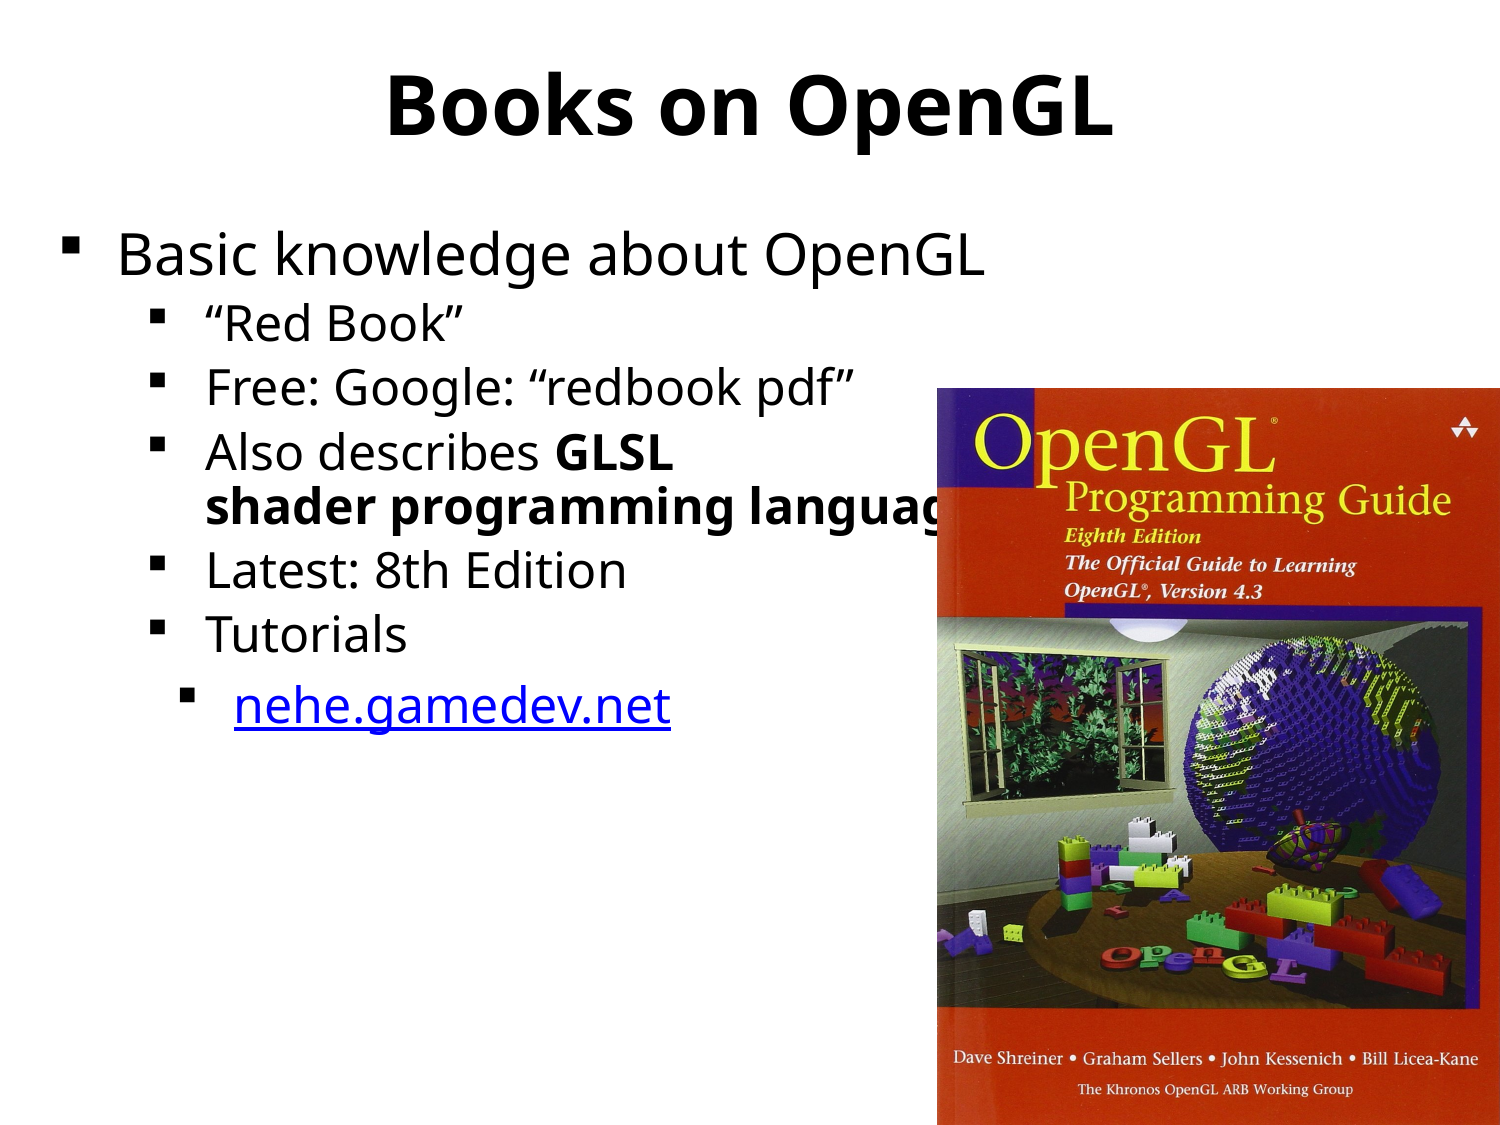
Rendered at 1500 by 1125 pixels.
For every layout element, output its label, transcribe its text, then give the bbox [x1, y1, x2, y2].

list Basic knowledge about OpenGL “Red Book” Free: Google: “redbook pdf” Also describes GLSL shader programming language Latest: 8th Edition Tutorials nehe.gamedev.net [42, 217, 1458, 1088]
picture [937, 388, 1500, 1125]
title Books on OpenGL [42, 47, 1458, 166]
